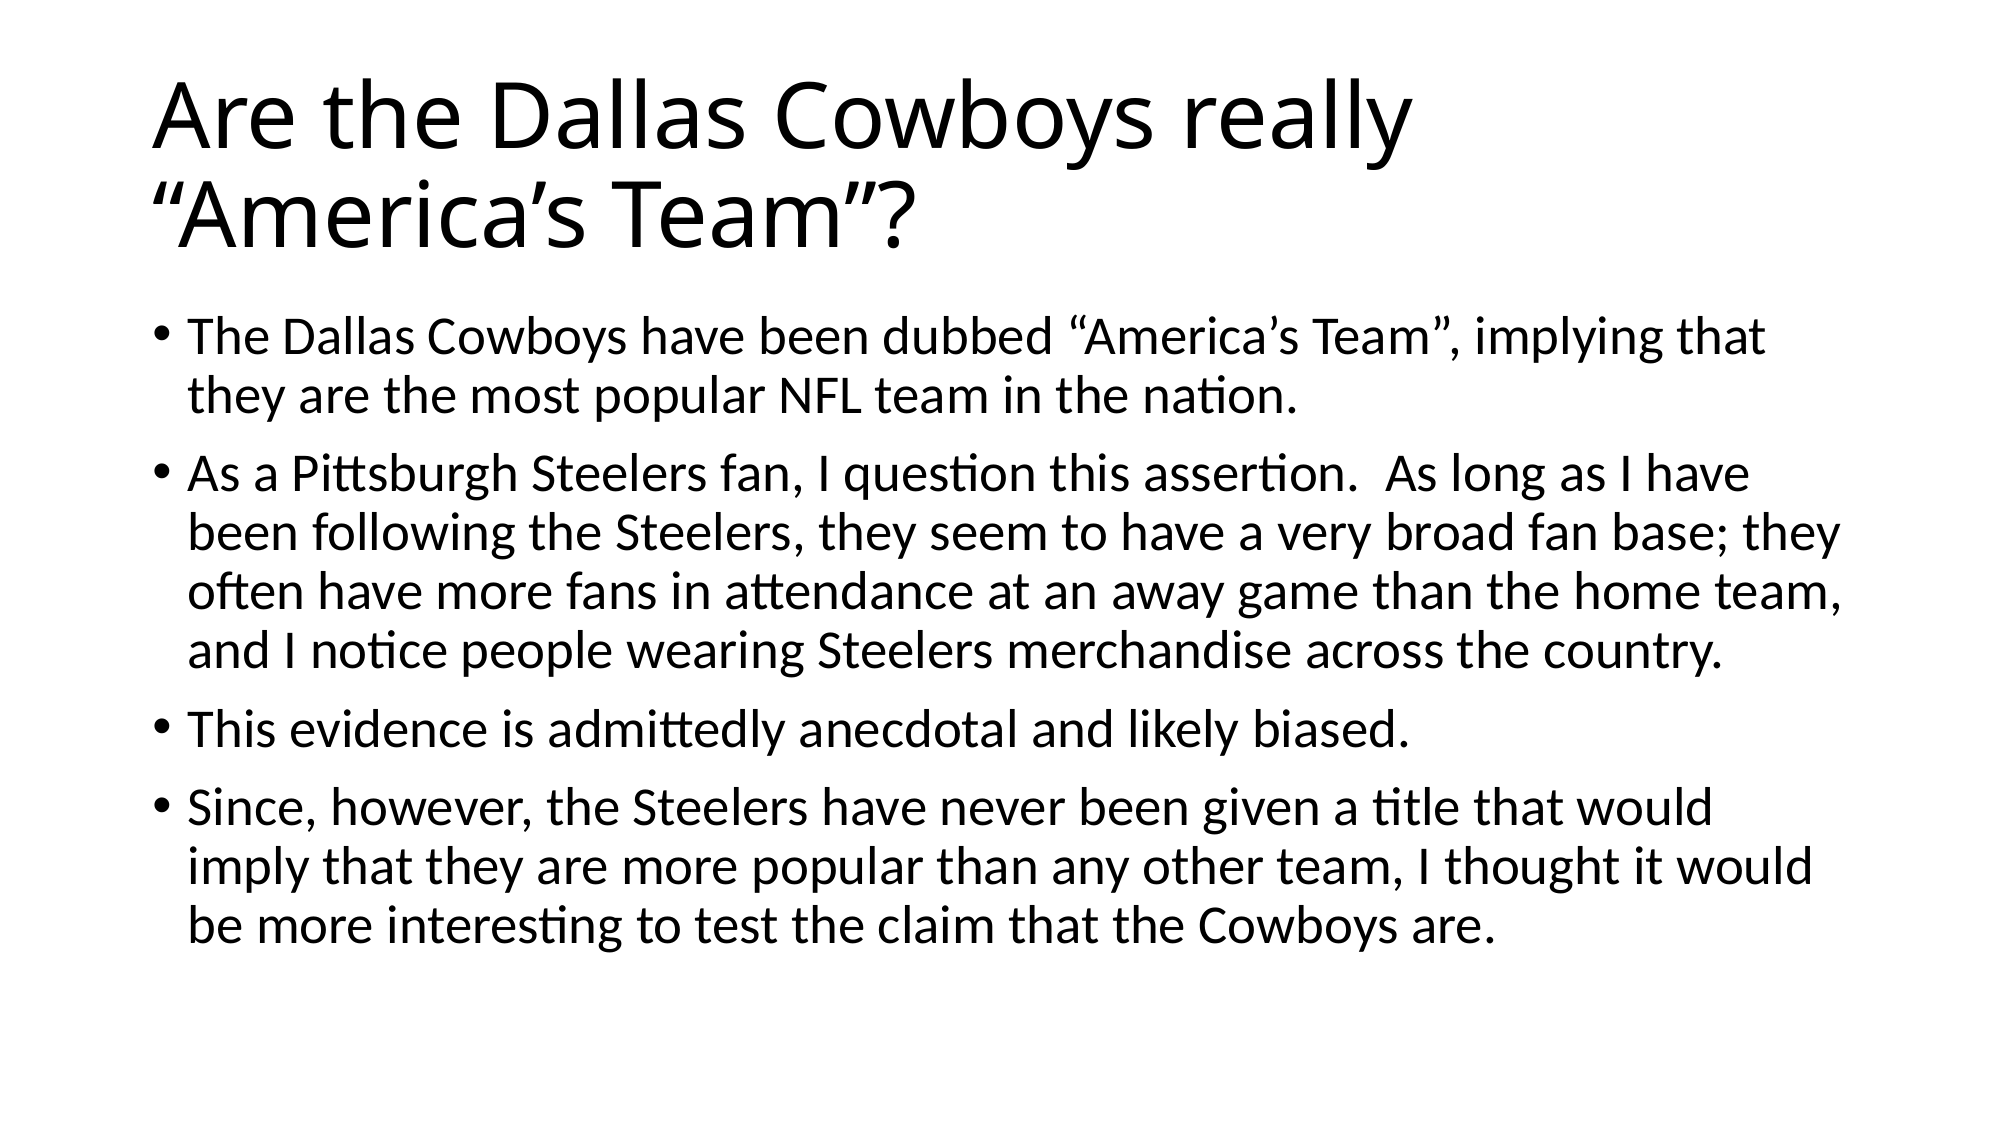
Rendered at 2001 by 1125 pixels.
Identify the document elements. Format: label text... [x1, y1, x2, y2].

list The Dallas Cowboys have been dubbed “America’s Team”, implying that they are the most popular NFL team in the nation. As a Pittsburgh Steelers fan, I question this assertion. As long as I have been following the Steelers, they seem to have a very broad fan base; they often have more fans in attendance at an away game than the home team, and I notice people wearing Steelers merchandise across the country. This evidence is admittedly anecdotal and likely biased. Since, however, the Steelers have never been given a title that would imply that they are more popular than any other team, I thought it would be more interesting to test the claim that the Cowboys are. [137, 299, 1863, 1014]
title Are the Dallas Cowboys really “America’s Team”? [137, 59, 1863, 278]
